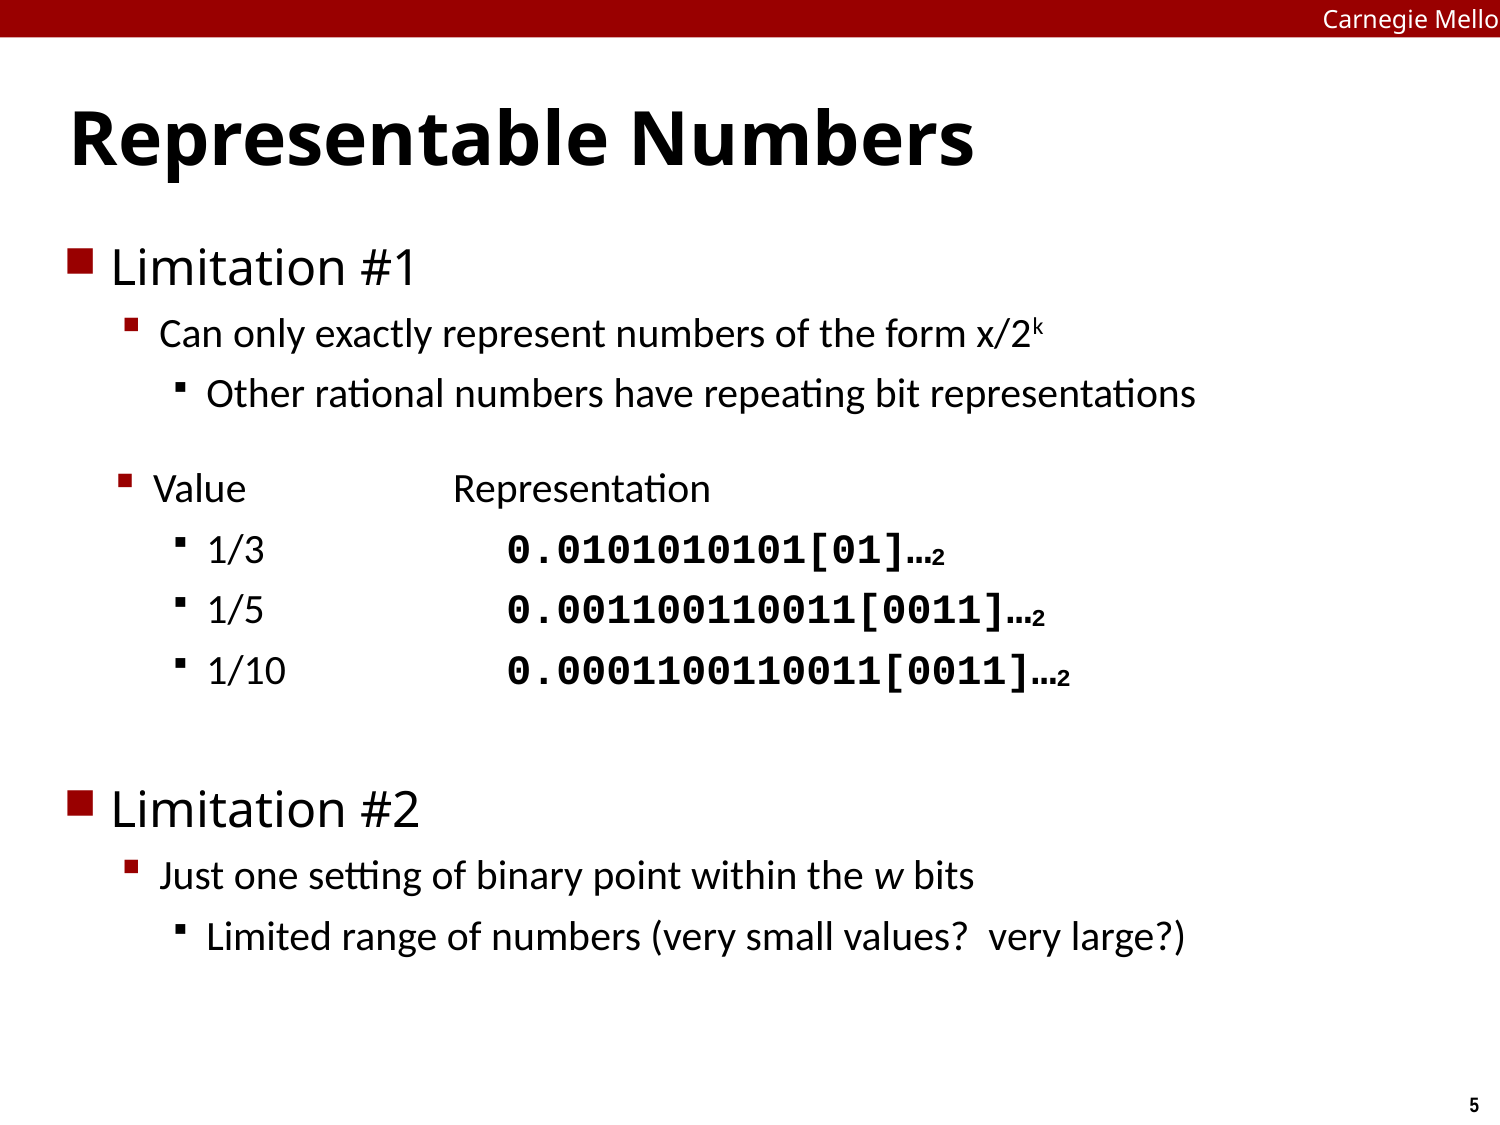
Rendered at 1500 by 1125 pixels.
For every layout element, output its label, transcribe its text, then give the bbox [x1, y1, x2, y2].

text_box [0, 0, 1500, 38]
list Limitation #1 Can only exactly represent numbers of the form x/2k Other rational numbers have repeating bit representations Value Representation 1/3 0.0101010101[01]…2 1/5 0.001100110011[0011]…2 1/10 0.0001100110011[0011]…2 Limitation #2 Just one setting of binary point within the w bits Limited range of numbers (very small values? very large?) [62, 228, 1438, 1122]
title Representable Numbers [62, 41, 1438, 228]
text_box Carnegie Mellon [1322, 3, 1500, 33]
